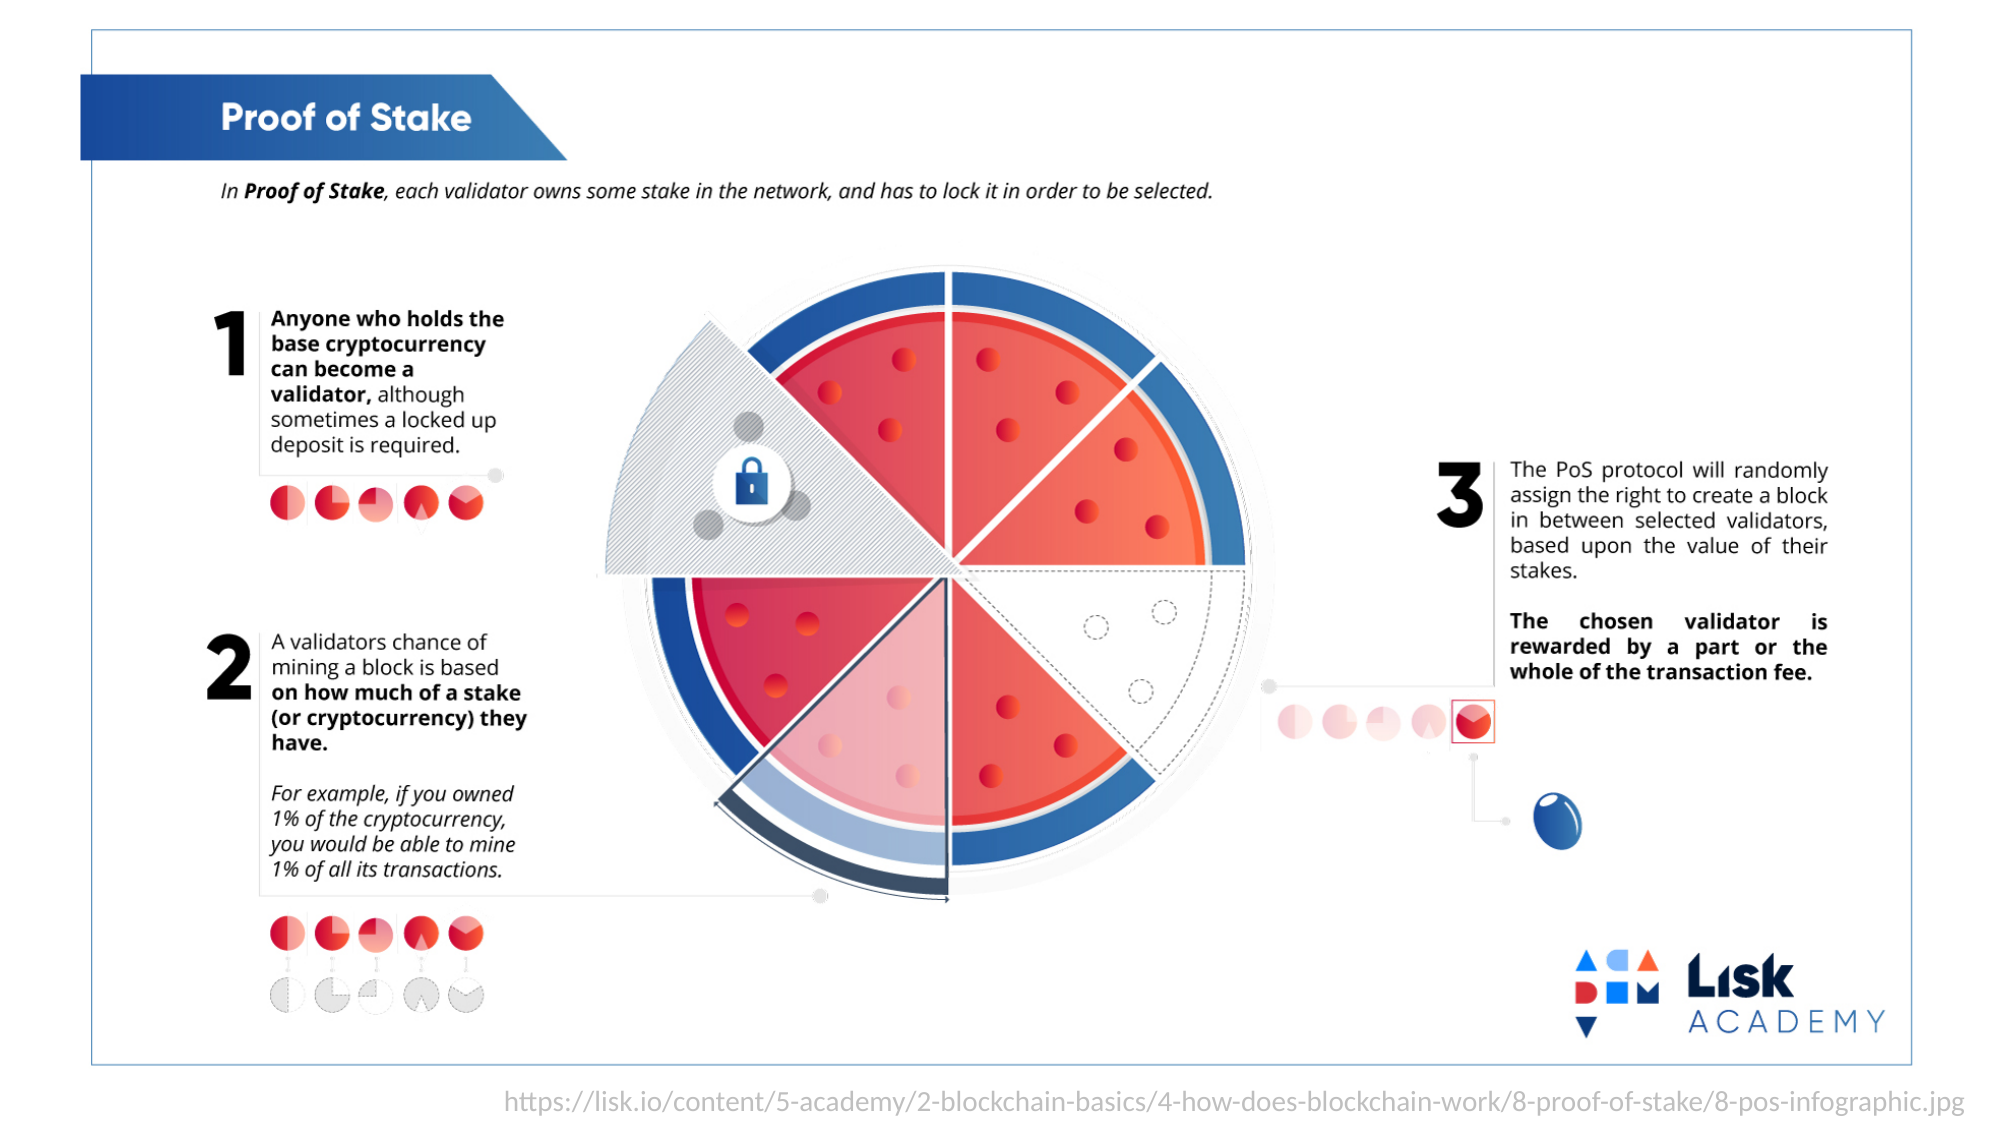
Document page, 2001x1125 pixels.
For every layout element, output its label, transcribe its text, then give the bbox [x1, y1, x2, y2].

text_box https://lisk.io/content/5-academy/2-blockchain-basics/4-how-does-blockchain-work/8-proof-of-stake/8-pos-infographic.jpg [488, 1074, 1981, 1125]
picture [80, 19, 1920, 1075]
